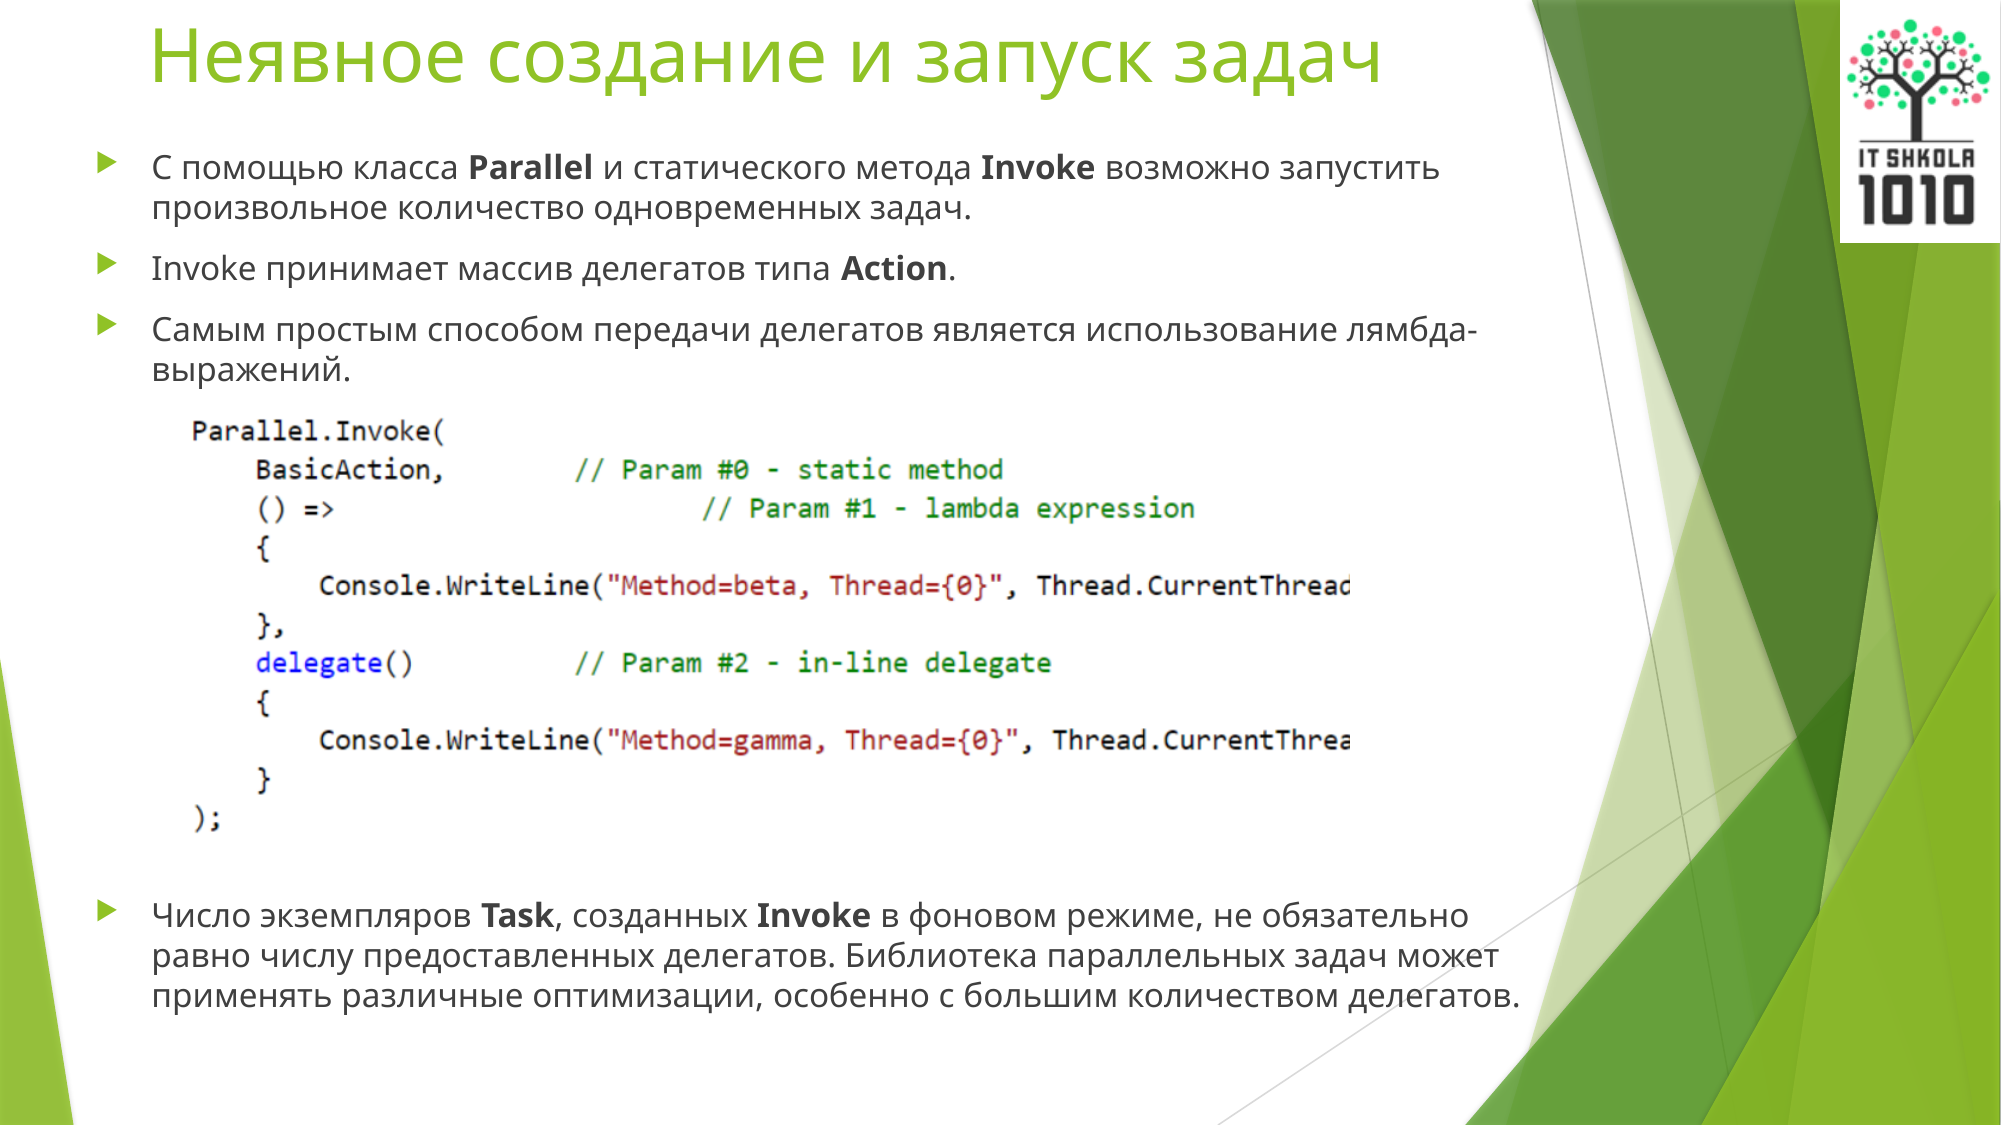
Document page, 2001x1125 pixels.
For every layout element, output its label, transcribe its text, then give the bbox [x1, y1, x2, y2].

picture [1839, 0, 2000, 243]
title Неявное создание и запуск задач [0, 0, 1534, 112]
list С помощью класса Parallel и статического метода Invoke возможно запустить произвольное количество одновременных задач. Invoke принимает массив делегатов типа Action. Самым простым способом передачи делегатов является использование лямбда-выражений. Число экземпляров Task, созданных Invoke в фоновом режиме, не обязательно равно числу предоставленных делегатов. Библиотека параллельных задач может применять различные оптимизации, особенно с большим количеством делегатов. [80, 139, 1543, 1107]
picture [183, 411, 1351, 835]
